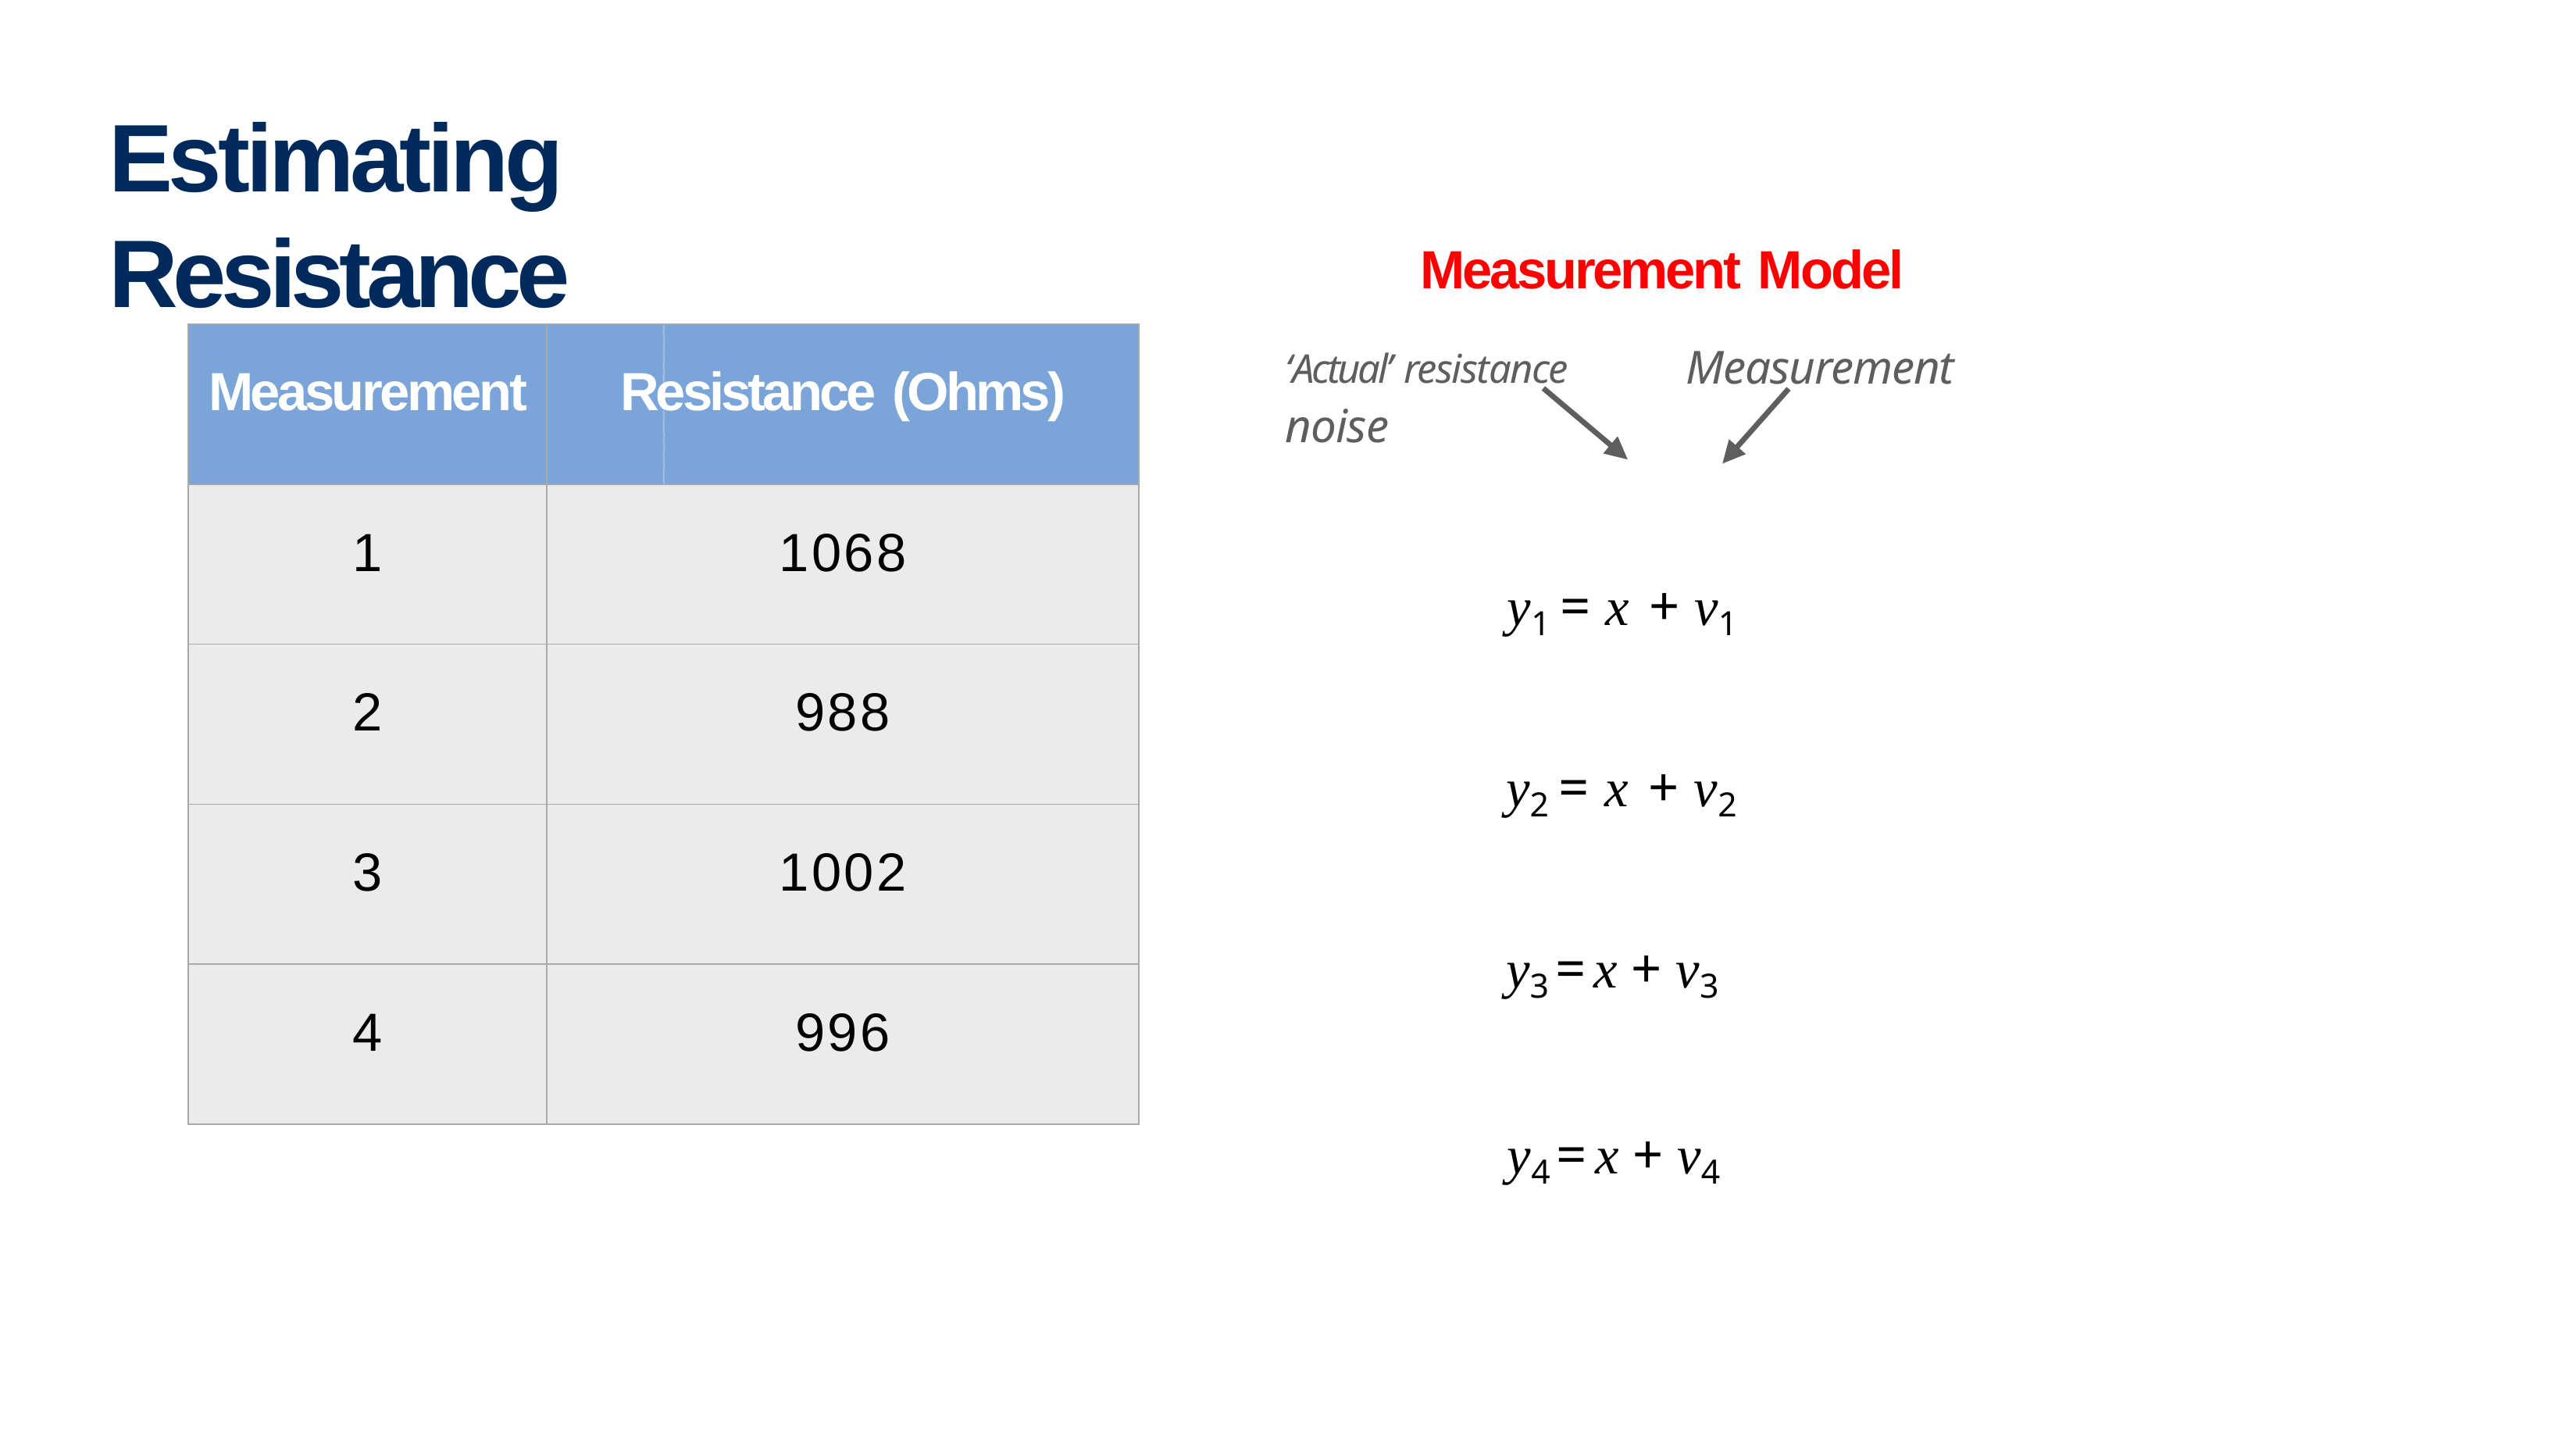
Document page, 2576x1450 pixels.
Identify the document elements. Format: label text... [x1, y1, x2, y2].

table_header Resistance (Ohms) [548, 325, 1138, 484]
table_header Measurement [189, 338, 546, 484]
title Estimating Resistance [107, 93, 1047, 338]
table_cell 3 [189, 805, 546, 963]
table_cell 2 [189, 645, 546, 804]
table_cell 1 [189, 485, 546, 644]
table_cell 1068 [548, 485, 1138, 644]
text_box Measurement Model ‘Actual’ resistance Measurement noise y1 = x + v1 y2 = x + v2 y3 = x + v3 y4 = x + v4 [1279, 213, 2073, 1191]
table_cell 996 [548, 965, 1138, 1123]
table_cell 1002 [548, 805, 1138, 963]
table_cell 4 [189, 965, 546, 1123]
table_cell 988 [548, 645, 1138, 804]
